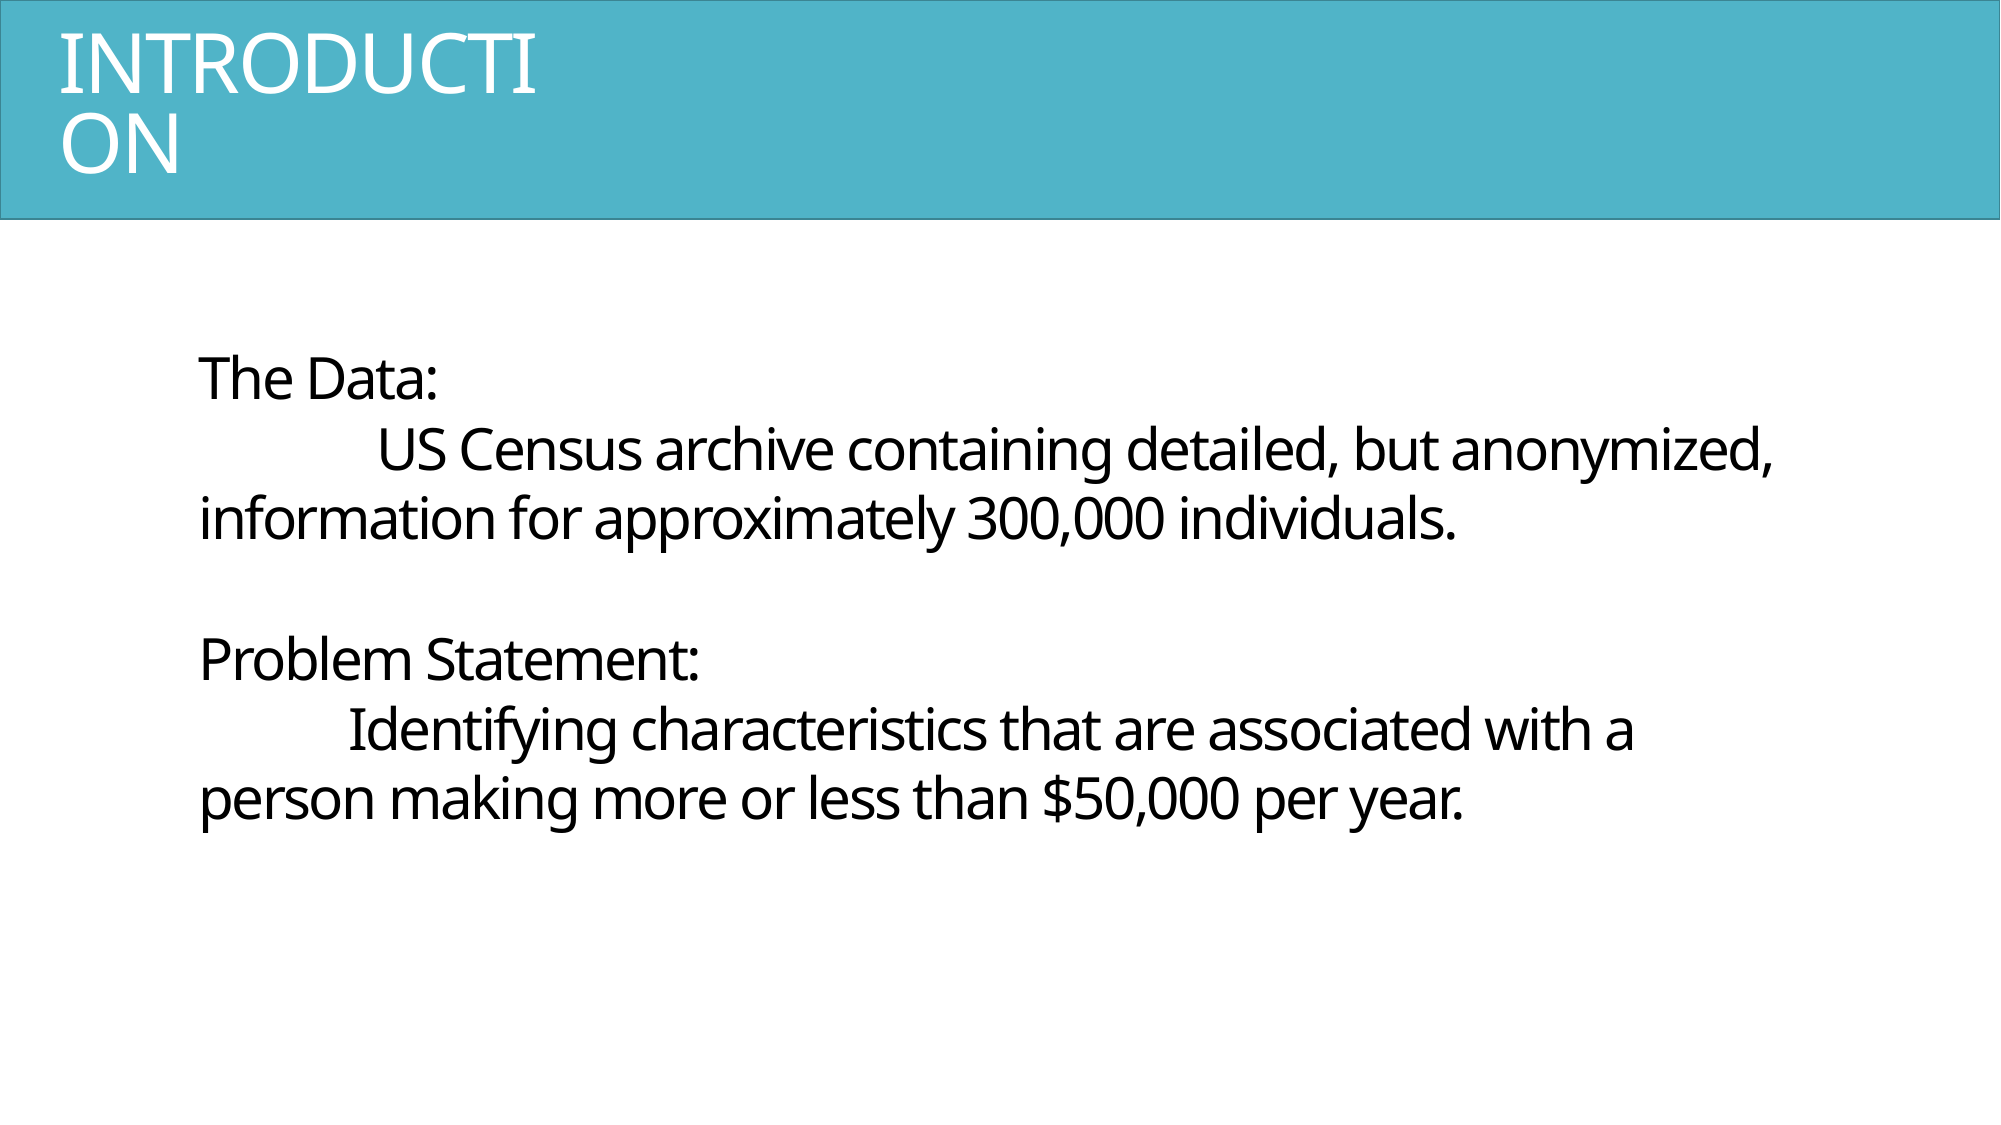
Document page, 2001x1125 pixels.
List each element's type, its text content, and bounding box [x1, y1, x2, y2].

text_box INTRODUCTION [43, 0, 594, 219]
text_box The Data: US Census archive containing detailed, but anonymized, information for approximately 300,000 individuals. Problem Statement: Identifying characteristics that are associated with a person making more or less than $50,000 per year. [183, 334, 1817, 909]
text_box [0, 0, 2000, 220]
